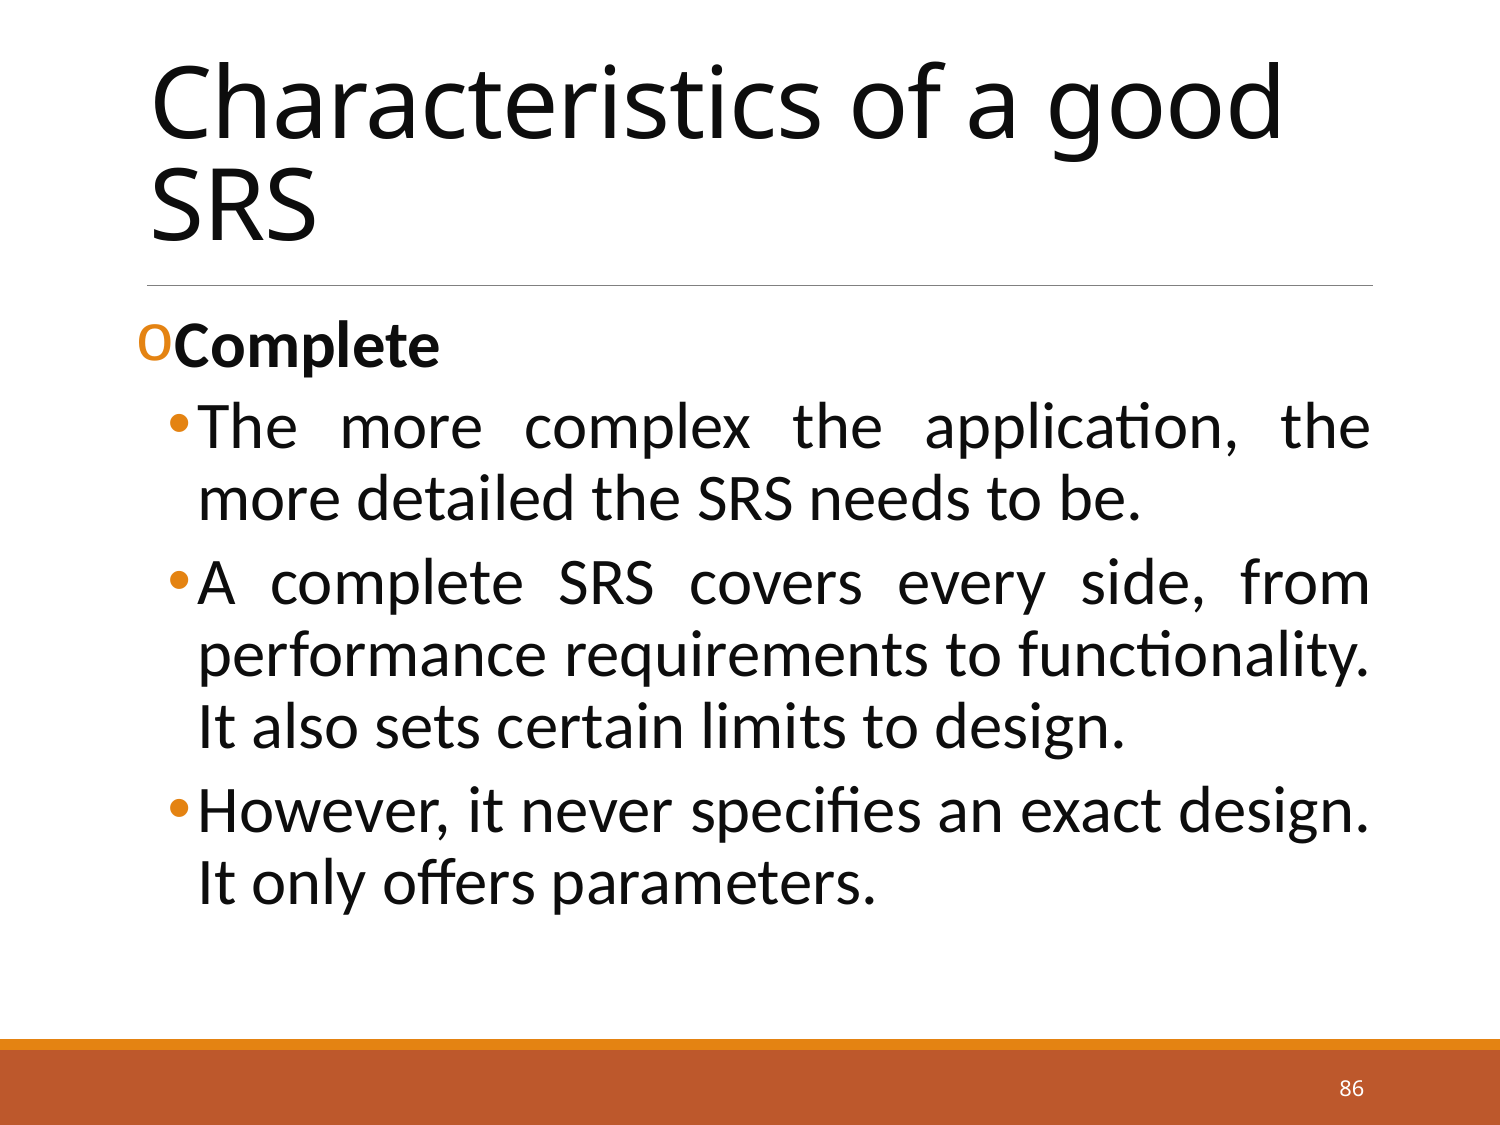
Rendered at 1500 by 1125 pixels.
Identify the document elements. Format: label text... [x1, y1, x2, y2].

title Characteristics of a good SRS [134, 31, 1373, 269]
slide_number 86 [1217, 1059, 1380, 1120]
list Complete The more complex the application, the more detailed the SRS needs to be. A complete SRS covers every side, from performance requirements to functionality. It also sets certain limits to design. However, it never specifies an exact design. It only offers parameters. [134, 302, 1373, 963]
